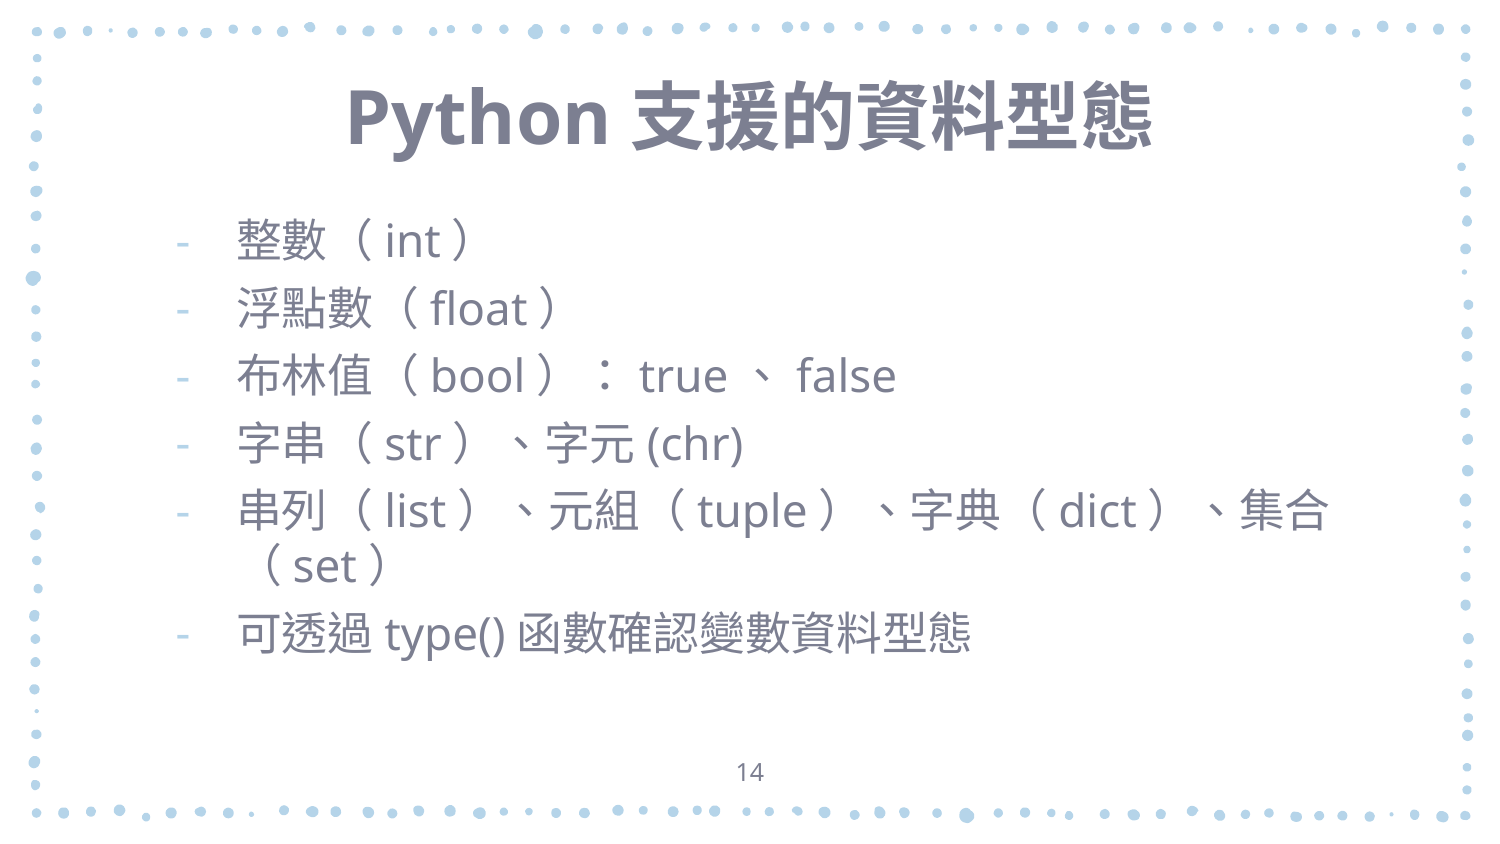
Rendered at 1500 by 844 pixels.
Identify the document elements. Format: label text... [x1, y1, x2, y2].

slide_number 14 [0, 741, 1500, 807]
list 整數（int） 浮點數（float） 布林值（bool）：true、false 字串（str）、字元(chr) 串列（list）、元組（tuple）、字典（dict）、集合（set） 可透過type()函數確認變數資料型態 [146, 196, 1354, 693]
title Python支援的資料型態 [146, 33, 1354, 175]
